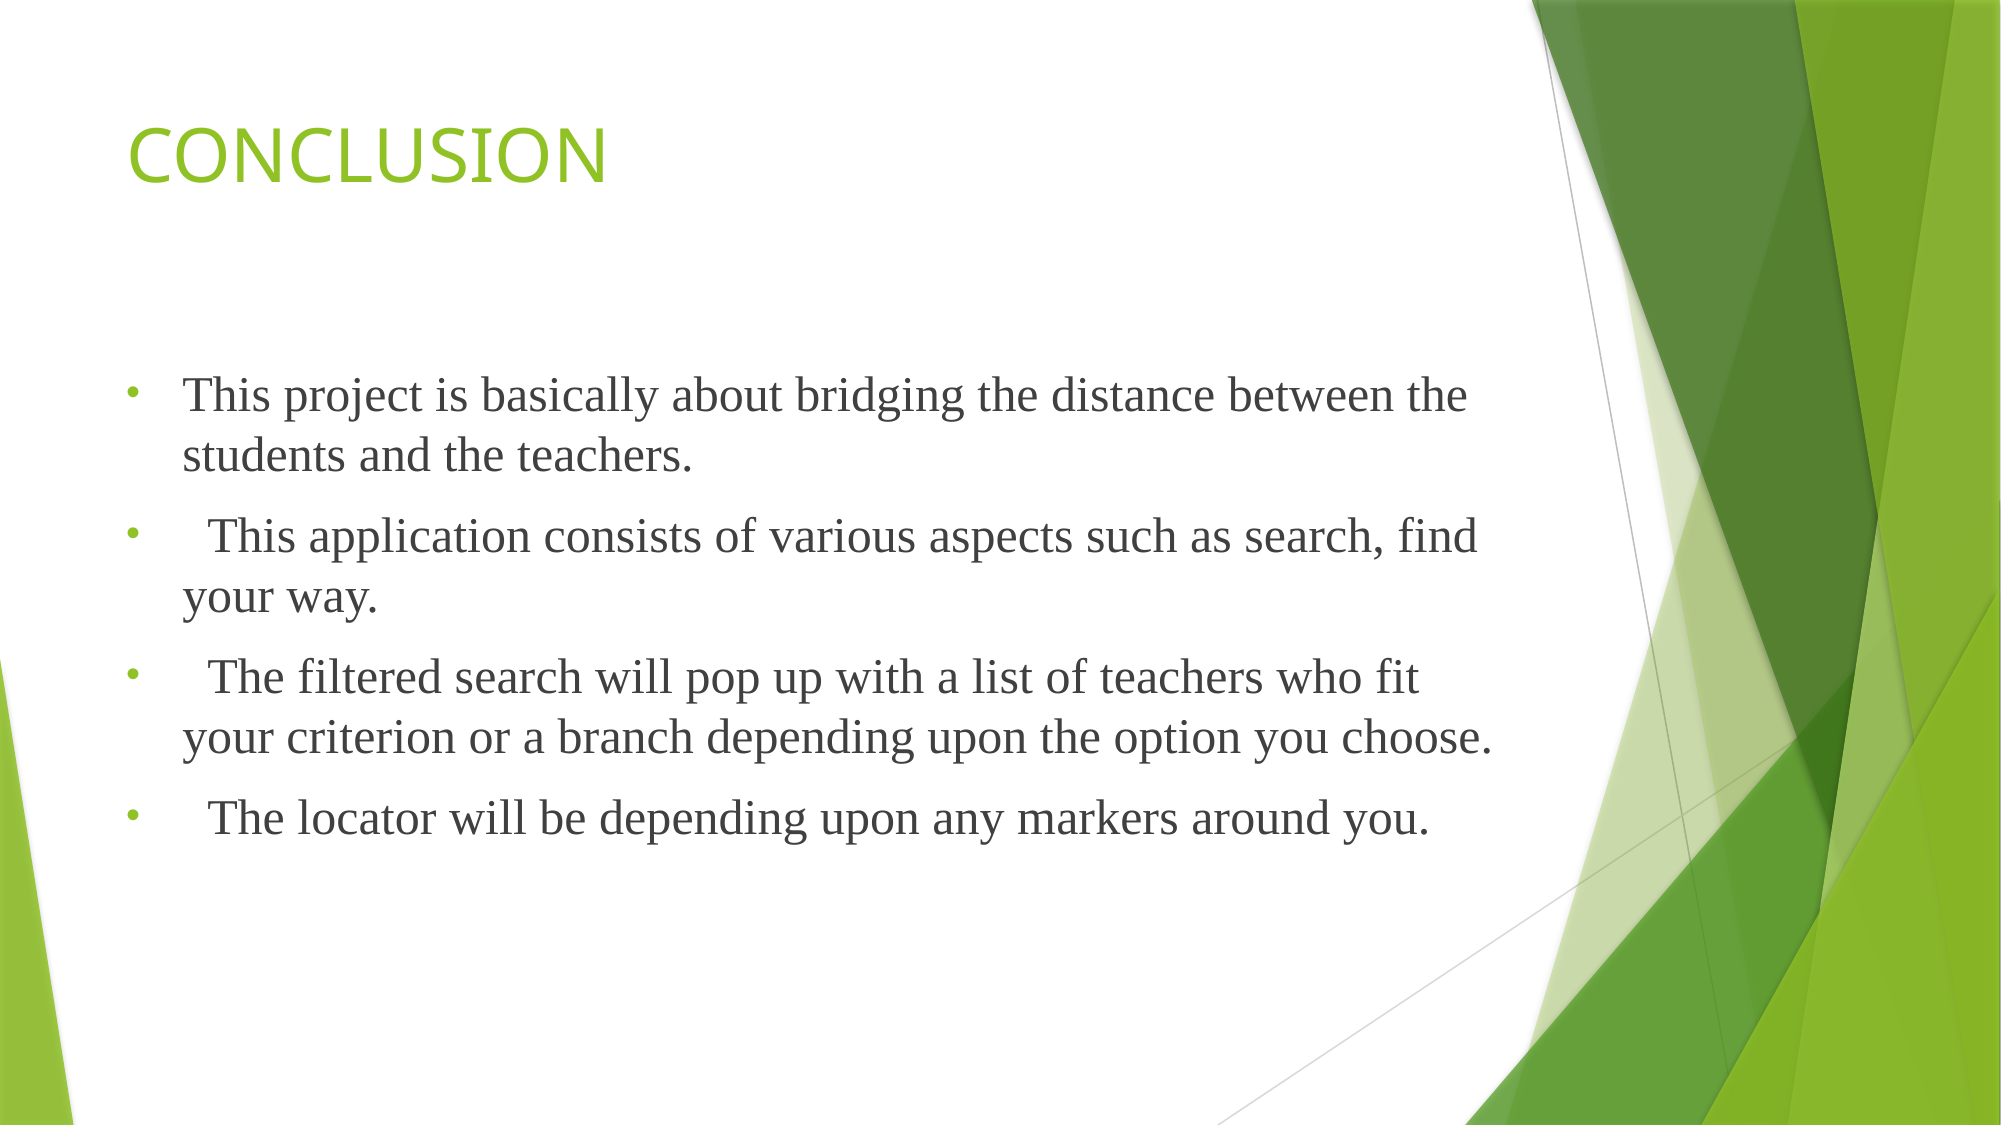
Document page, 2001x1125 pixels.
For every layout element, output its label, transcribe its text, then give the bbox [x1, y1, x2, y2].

list This project is basically about bridging the distance between the students and the teachers. This application consists of various aspects such as search, find your way. The filtered search will pop up with a list of teachers who fit your criterion or a branch depending upon the option you choose. The locator will be depending upon any markers around you. [111, 354, 1522, 992]
title CONCLUSION [111, 99, 1522, 317]
